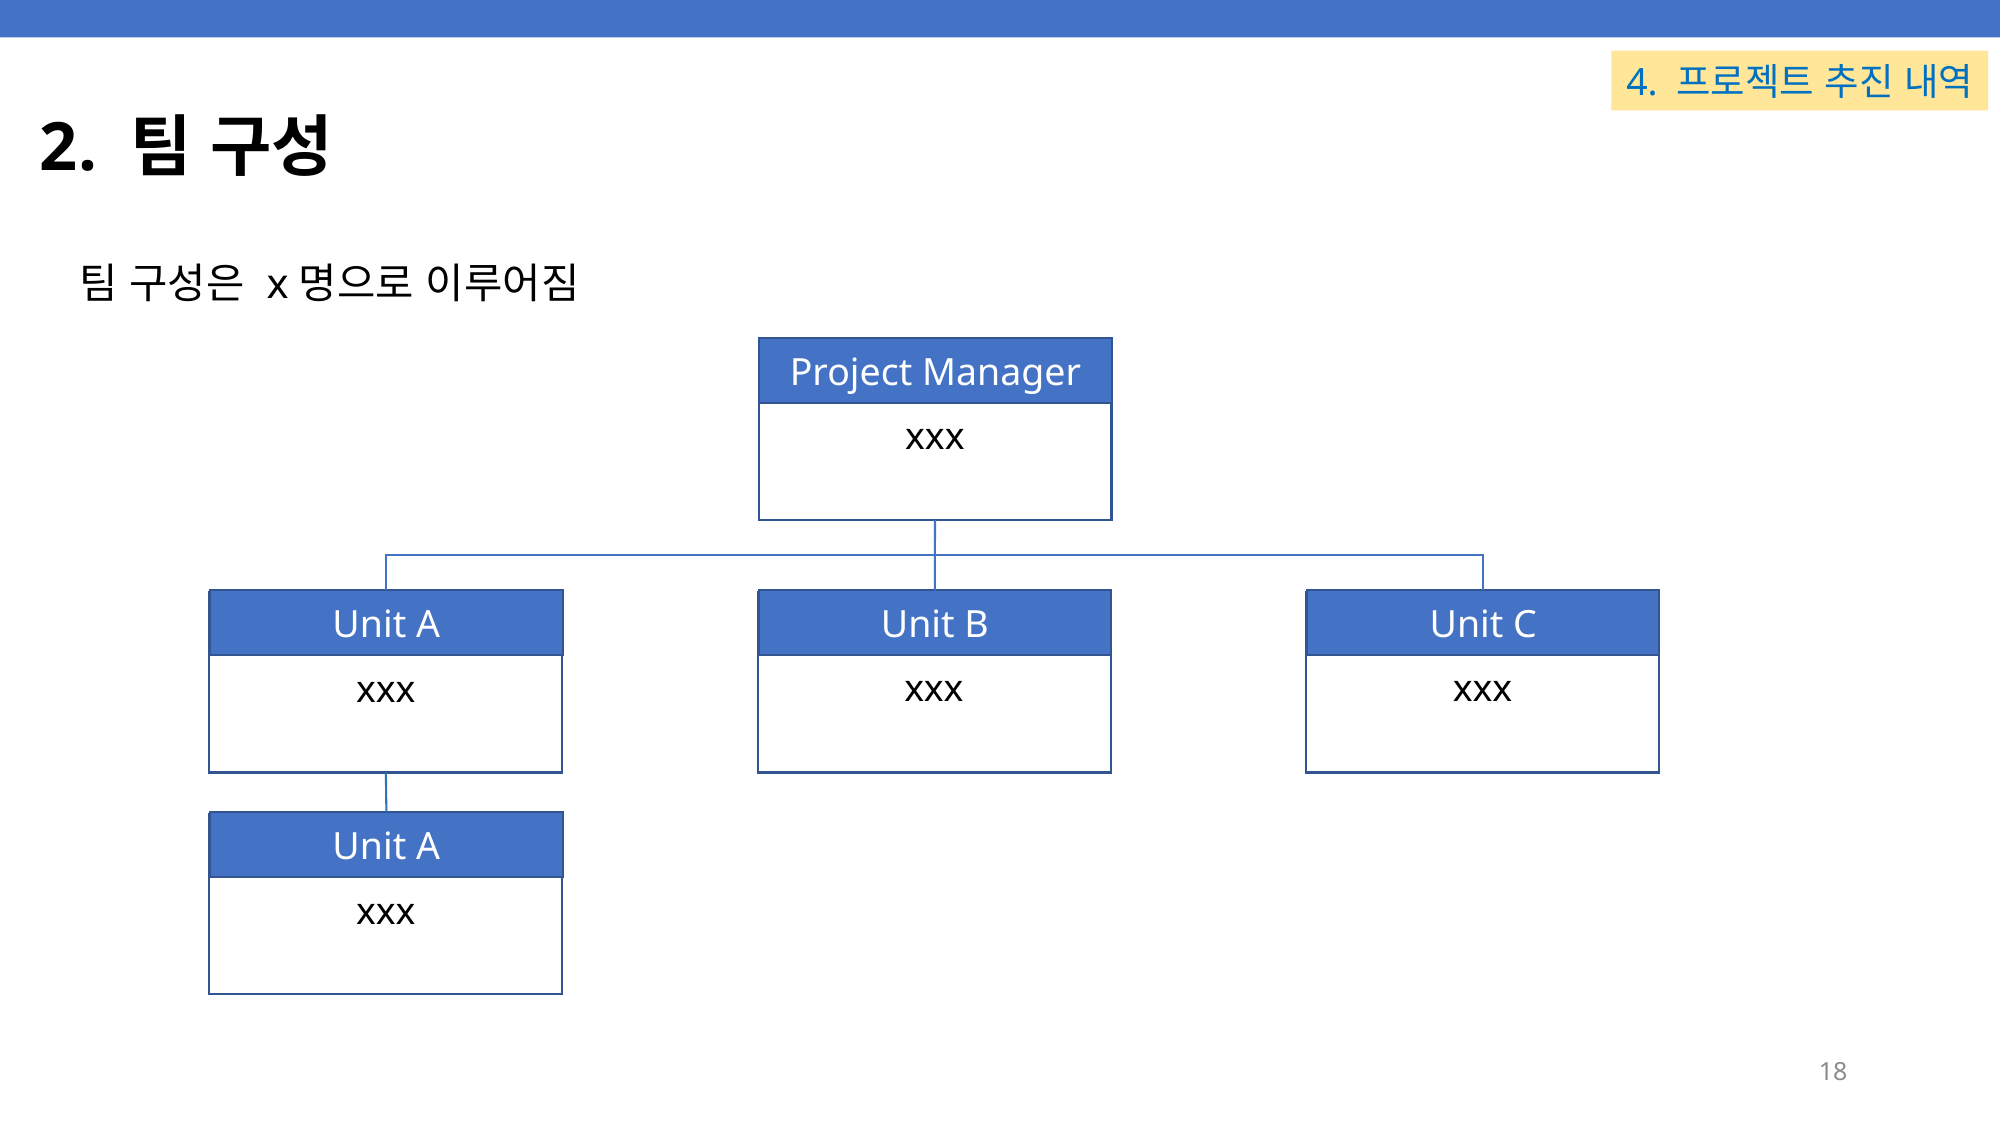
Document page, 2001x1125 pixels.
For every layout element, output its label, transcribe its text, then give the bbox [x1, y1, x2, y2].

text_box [1306, 590, 1660, 773]
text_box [209, 812, 563, 995]
list 팀 구성은 x명으로 이루어짐 [64, 254, 1925, 353]
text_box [757, 590, 1111, 773]
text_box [209, 590, 563, 773]
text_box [758, 337, 1112, 521]
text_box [1174, 281, 1245, 830]
slide_number 18 [1412, 1042, 1863, 1103]
text_box 4. 프로젝트 추진 내역 [1611, 50, 1989, 111]
title 2. 팀 구성 [24, 82, 1965, 217]
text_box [625, 280, 696, 830]
